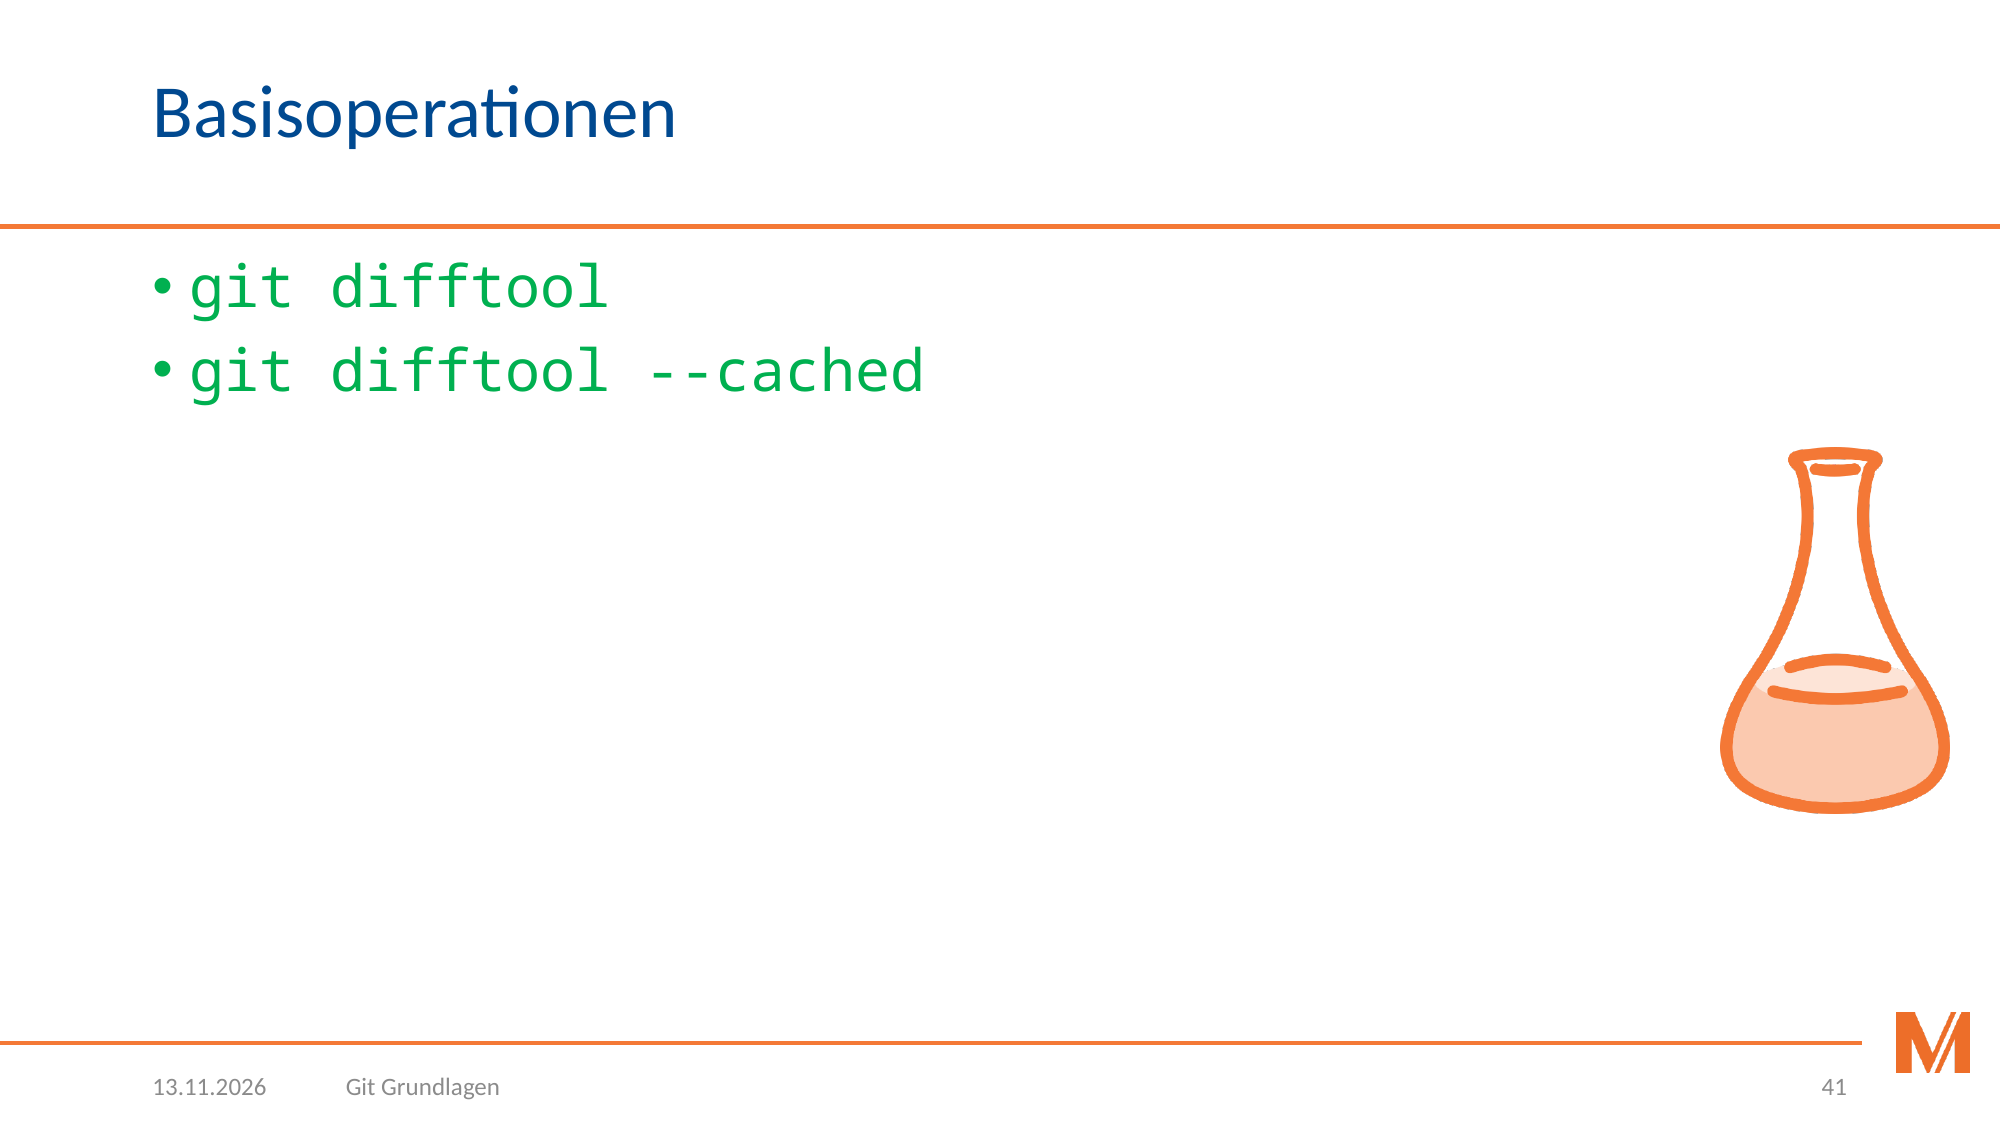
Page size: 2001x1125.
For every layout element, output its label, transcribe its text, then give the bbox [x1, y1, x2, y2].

picture [1896, 1012, 1970, 1073]
picture [1720, 447, 1950, 814]
title Basisoperationen [137, 24, 1863, 203]
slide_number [137, 1055, 313, 1116]
footer Git Grundlagen [330, 1055, 1721, 1116]
slide_number 41 [1743, 1055, 1863, 1116]
list git difftool git difftool --cached [137, 249, 1659, 1012]
